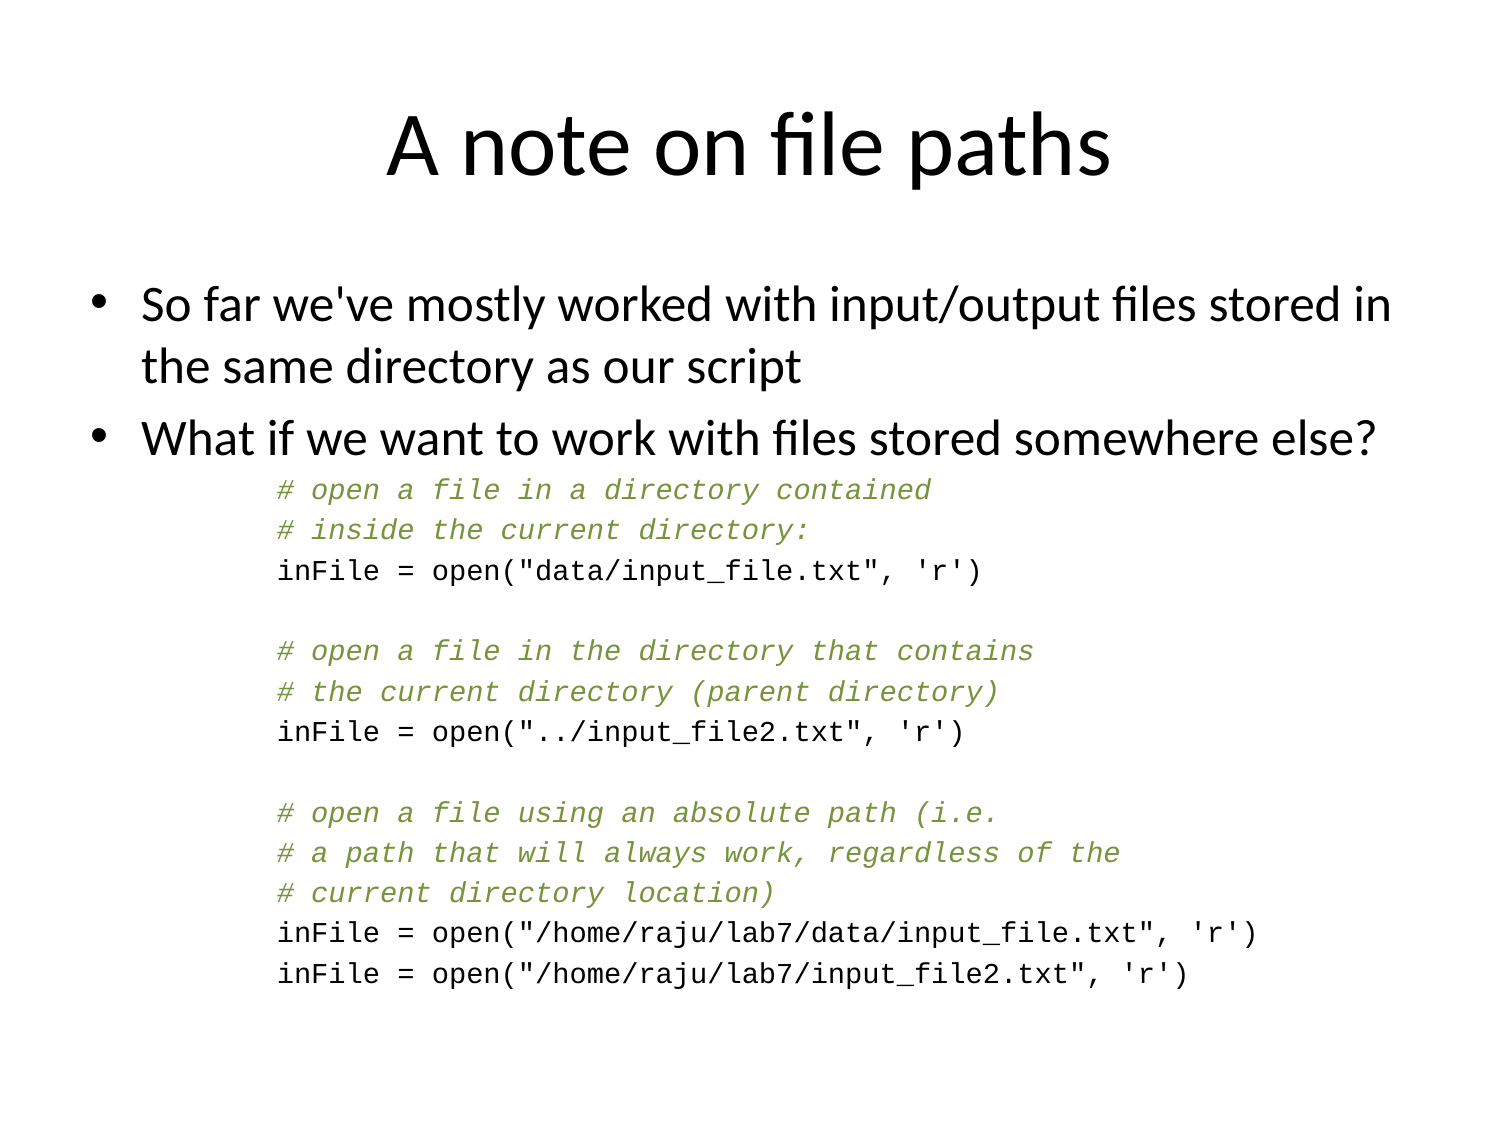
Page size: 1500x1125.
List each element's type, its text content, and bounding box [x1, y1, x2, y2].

title A note on file paths [75, 45, 1425, 233]
list So far we've mostly worked with input/output files stored in the same directory as our script What if we want to work with files stored somewhere else? # open a file in a directory contained # inside the current directory: inFile = open("data/input_file.txt", 'r') # open a file in the directory that contains # the current directory (parent directory) inFile = open("../input_file2.txt", 'r') # open a file using an absolute path (i.e. # a path that will always work, regardless of the # current directory location) inFile = open("/home/raju/lab7/data/input_file.txt", 'r') inFile = open("/home/raju/lab7/input_file2.txt", 'r') [75, 262, 1425, 1005]
